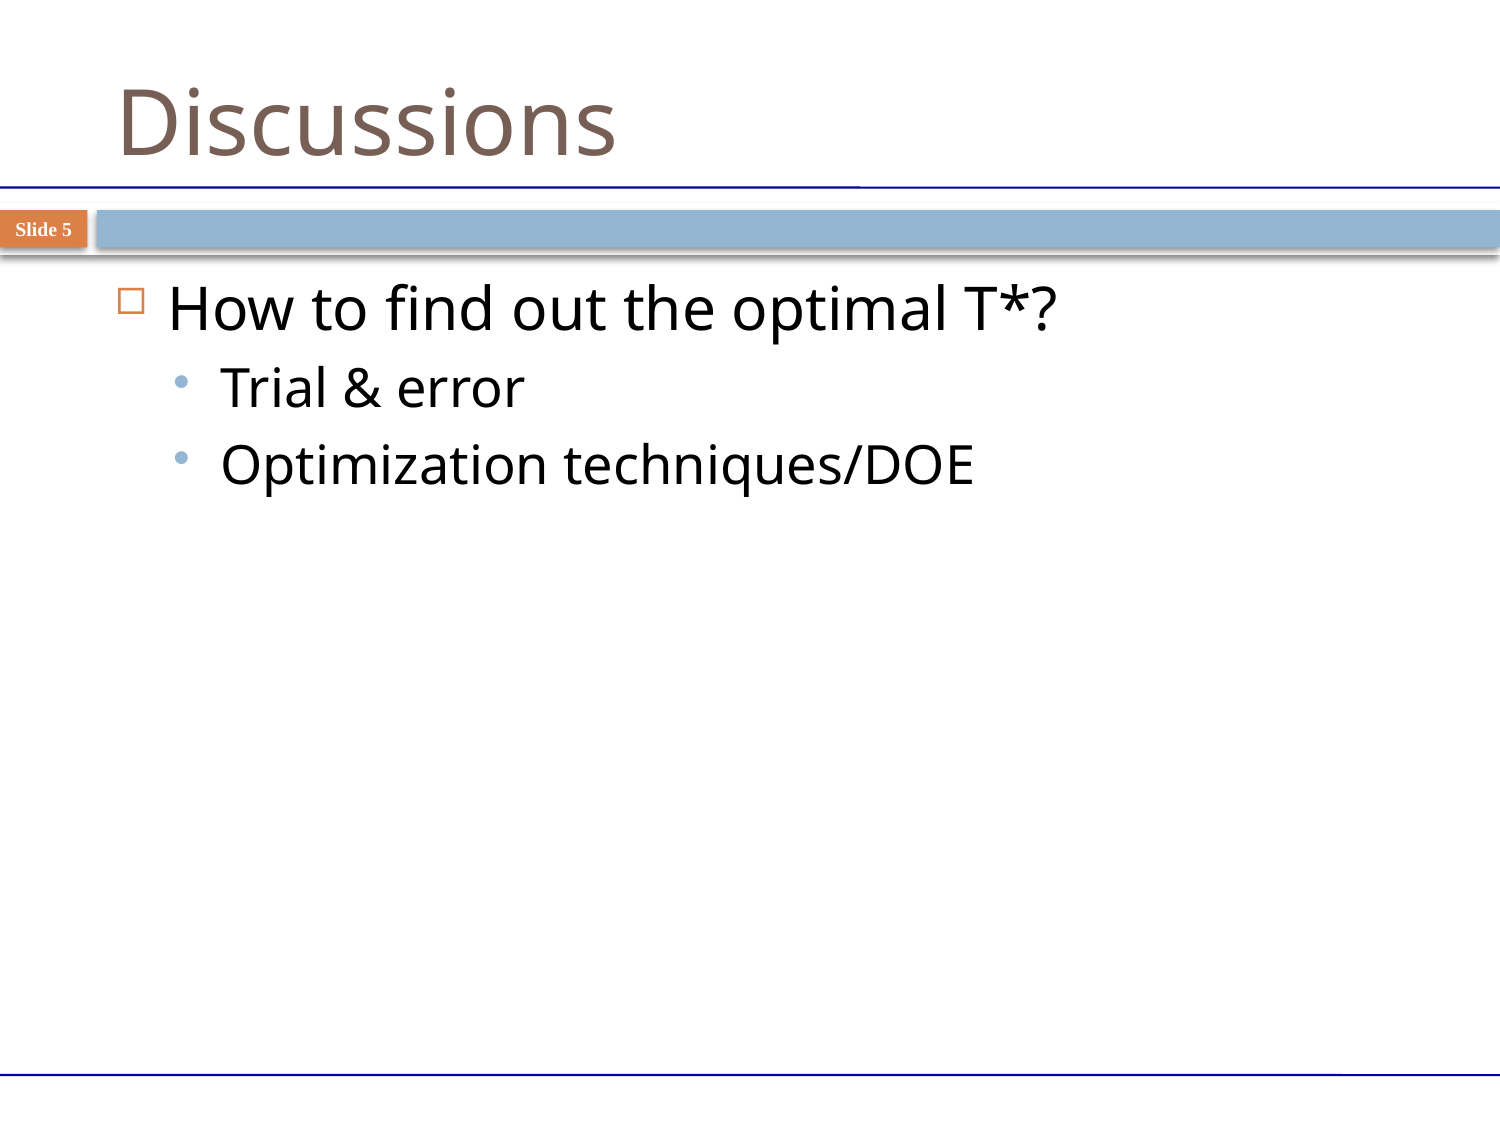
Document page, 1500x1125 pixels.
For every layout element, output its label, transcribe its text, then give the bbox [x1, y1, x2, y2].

slide_number Slide 5 [0, 208, 88, 249]
title Discussions [100, 37, 1438, 200]
list How to find out the optimal T*? Trial & error Optimization techniques/DOE [100, 262, 1438, 1000]
